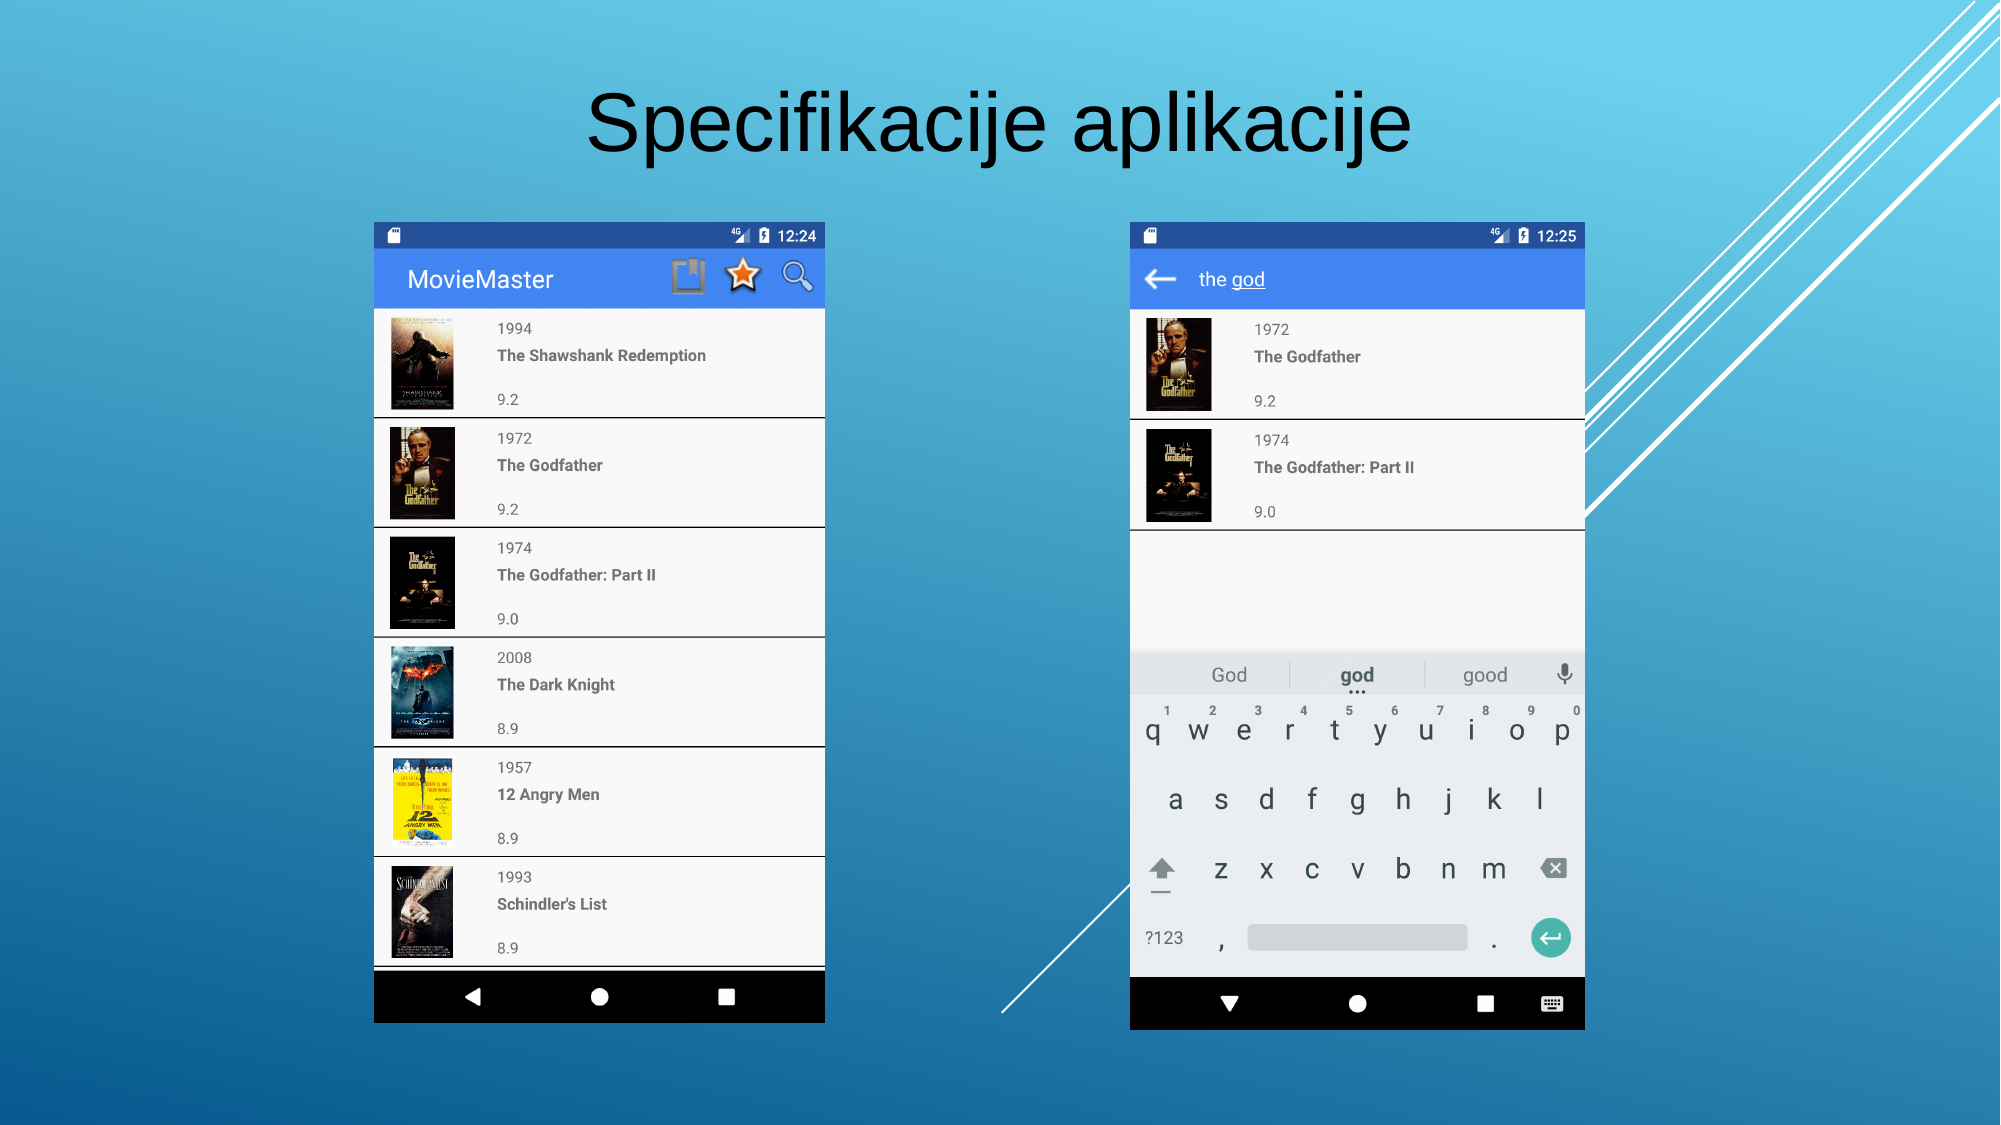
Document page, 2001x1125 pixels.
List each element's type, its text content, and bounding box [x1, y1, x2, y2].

picture [373, 221, 825, 1023]
title Specifikacije aplikacije [415, 28, 1585, 176]
picture [1129, 221, 1585, 1031]
